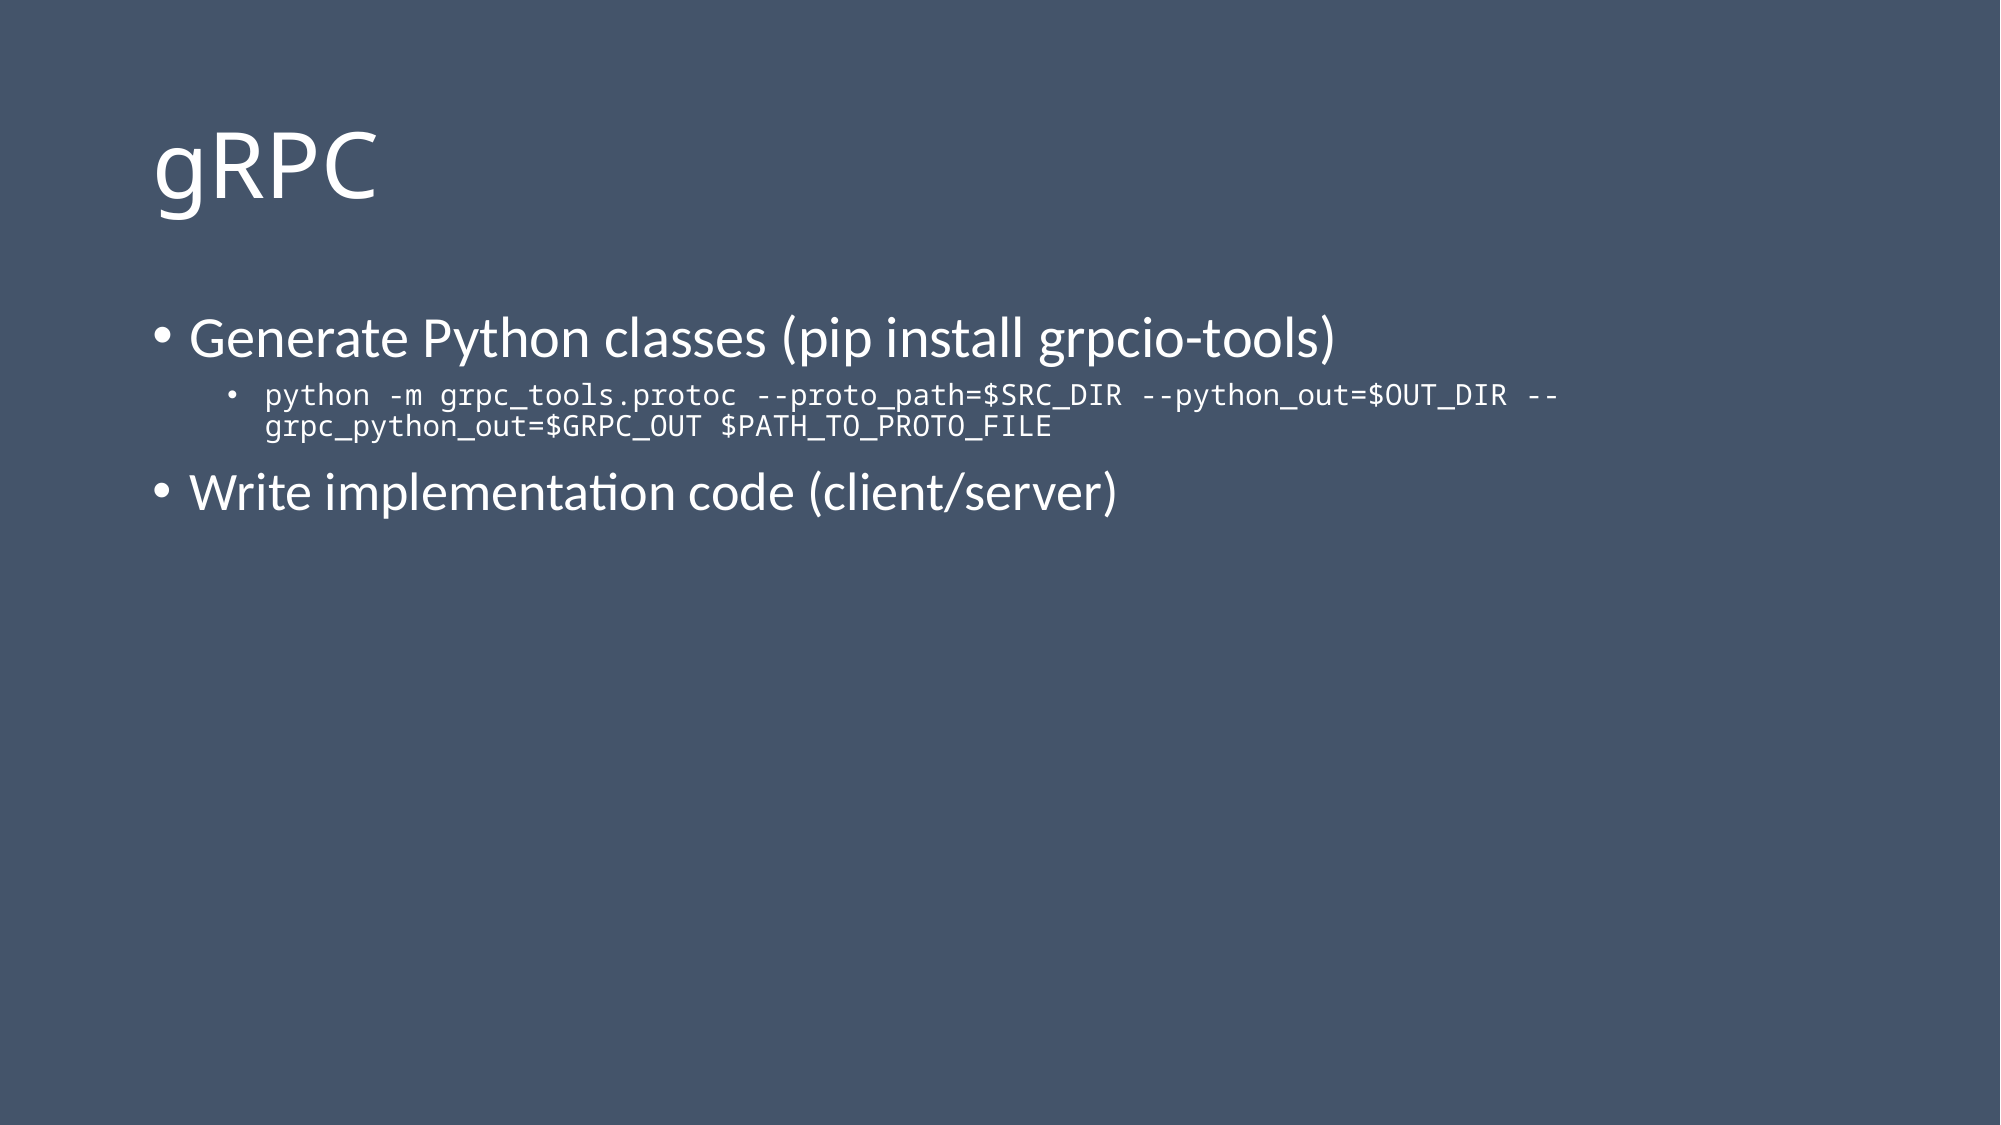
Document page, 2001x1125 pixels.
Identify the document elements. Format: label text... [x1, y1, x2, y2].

title gRPC [137, 59, 1863, 278]
list Generate Python classes (pip install grpcio-tools) python -m grpc_tools.protoc --proto_path=$SRC_DIR --python_out=$OUT_DIR --grpc_python_out=$GRPC_OUT $PATH_TO_PROTO_FILE Write implementation code (client/server) [137, 299, 1863, 825]
